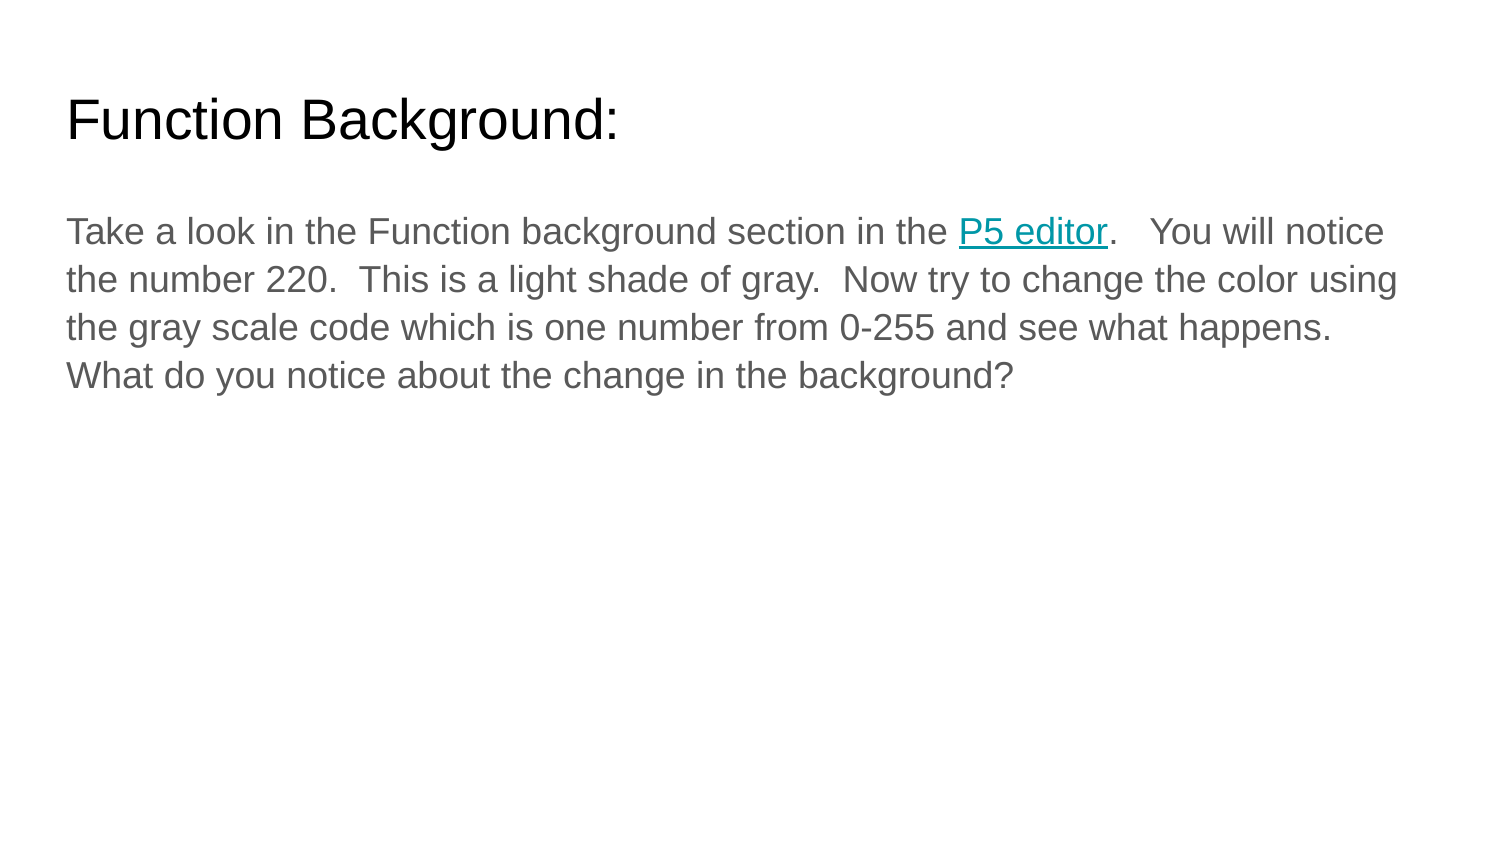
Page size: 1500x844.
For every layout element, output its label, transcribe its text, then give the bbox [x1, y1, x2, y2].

title Function Background: [51, 72, 1449, 167]
list Take a look in the Function background section in the P5 editor. You will notice the number 220. This is a light shade of gray. Now try to change the color using the gray scale code which is one number from 0-255 and see what happens. What do you notice about the change in the background? [51, 189, 1449, 750]
